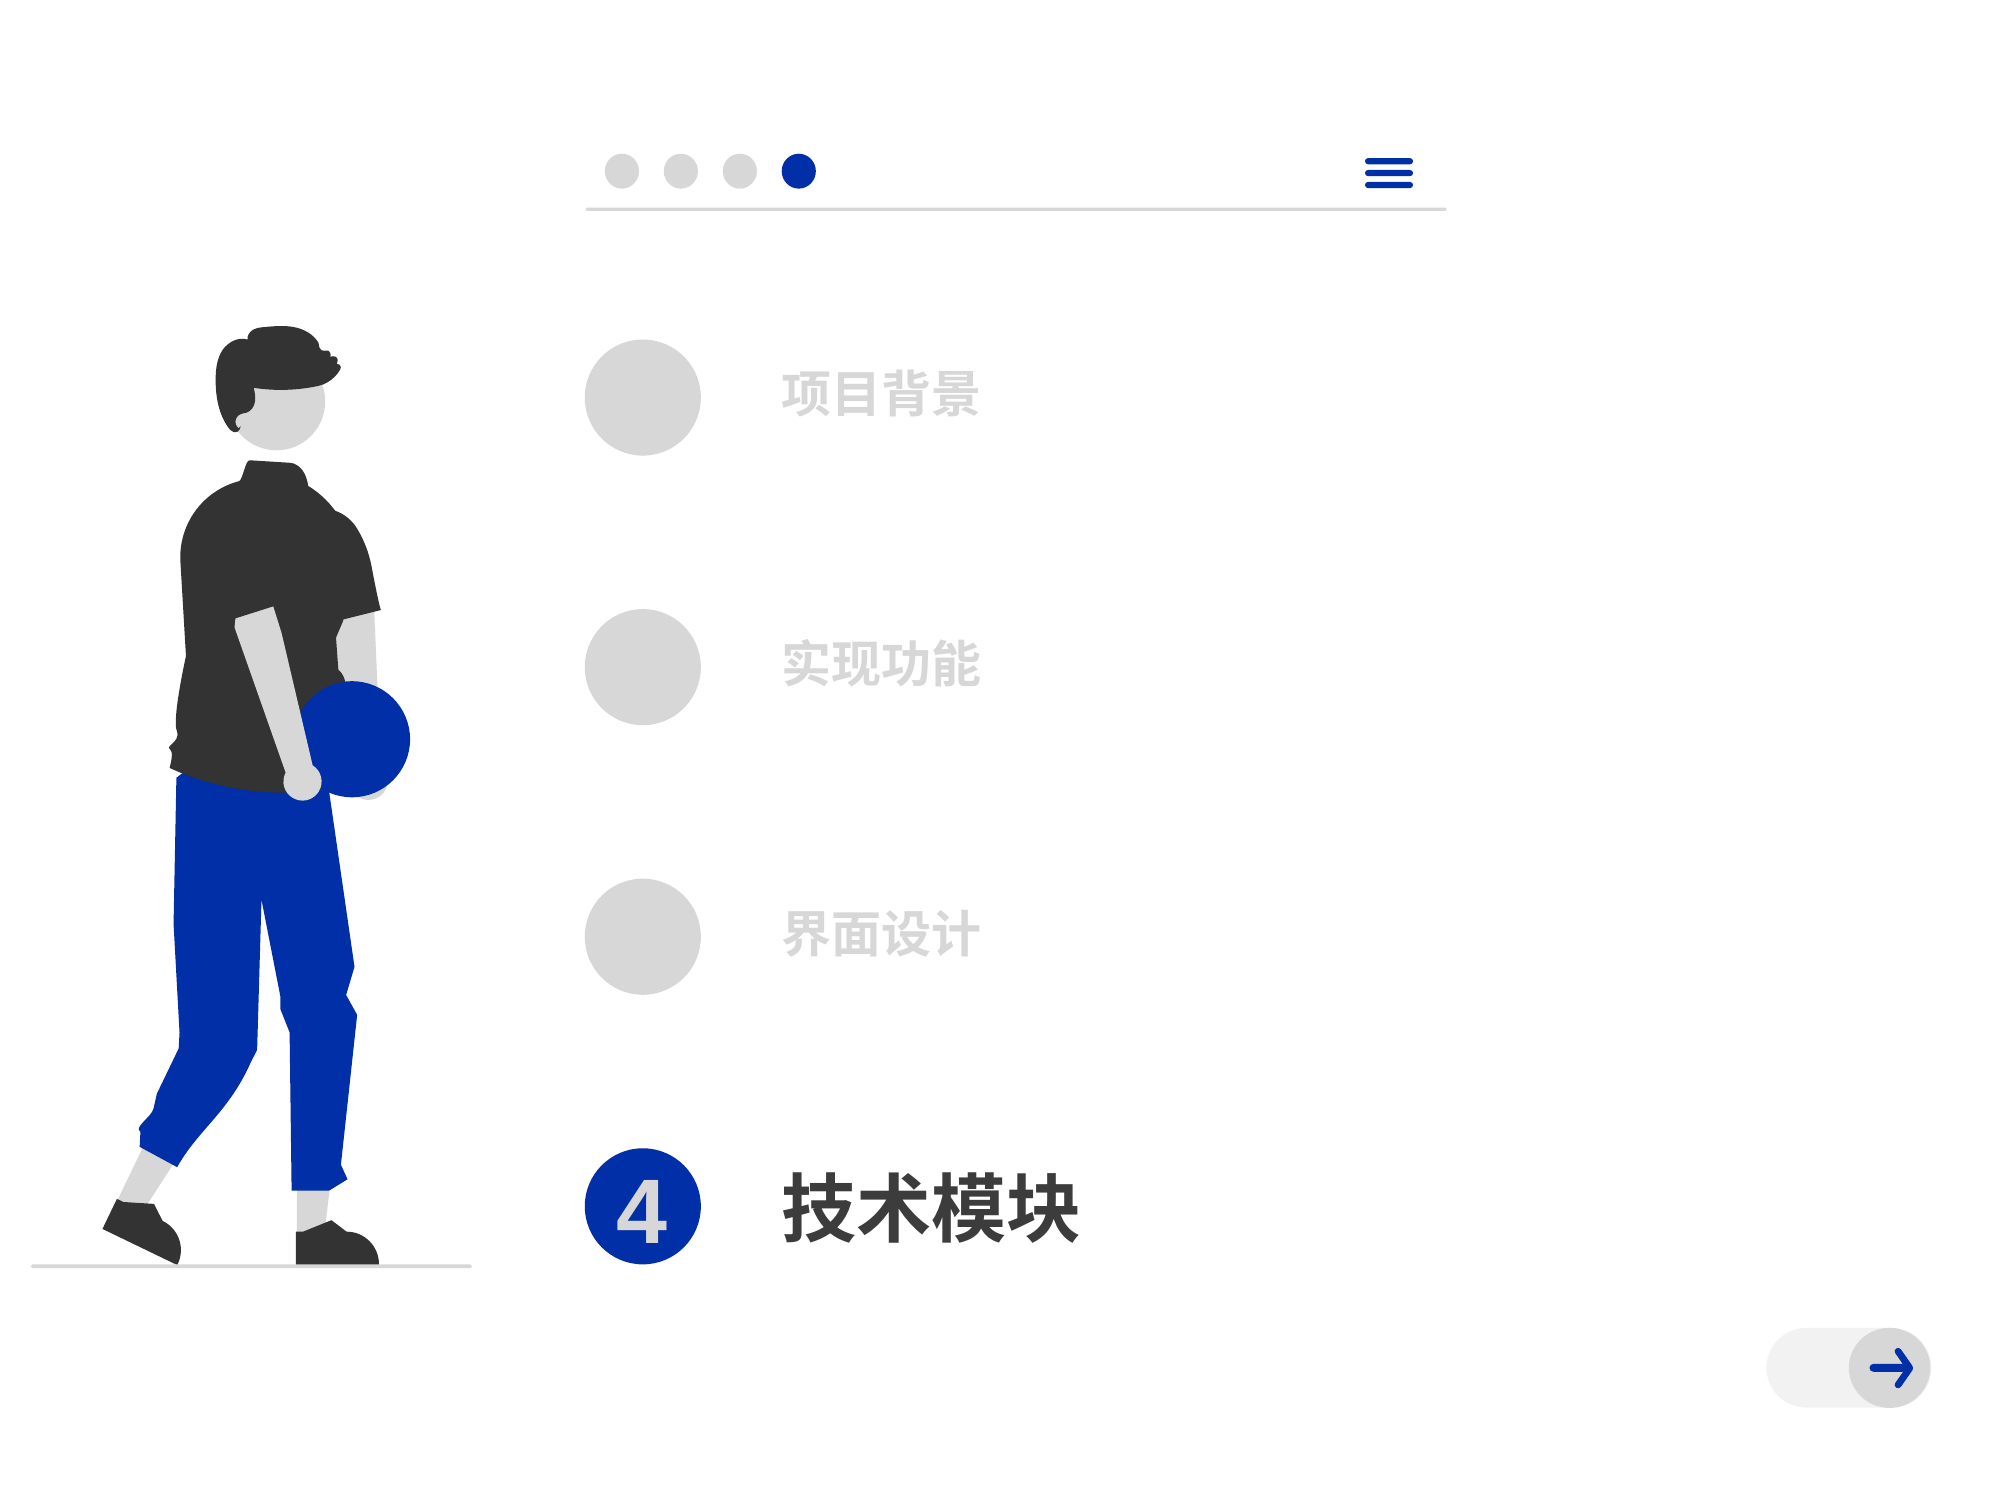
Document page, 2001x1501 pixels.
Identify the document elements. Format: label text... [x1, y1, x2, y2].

list 界面设计 [766, 898, 1534, 974]
list 技术模块 [766, 1168, 1534, 1244]
list 实现功能 [766, 628, 1534, 704]
list 项目背景 [766, 358, 1534, 434]
